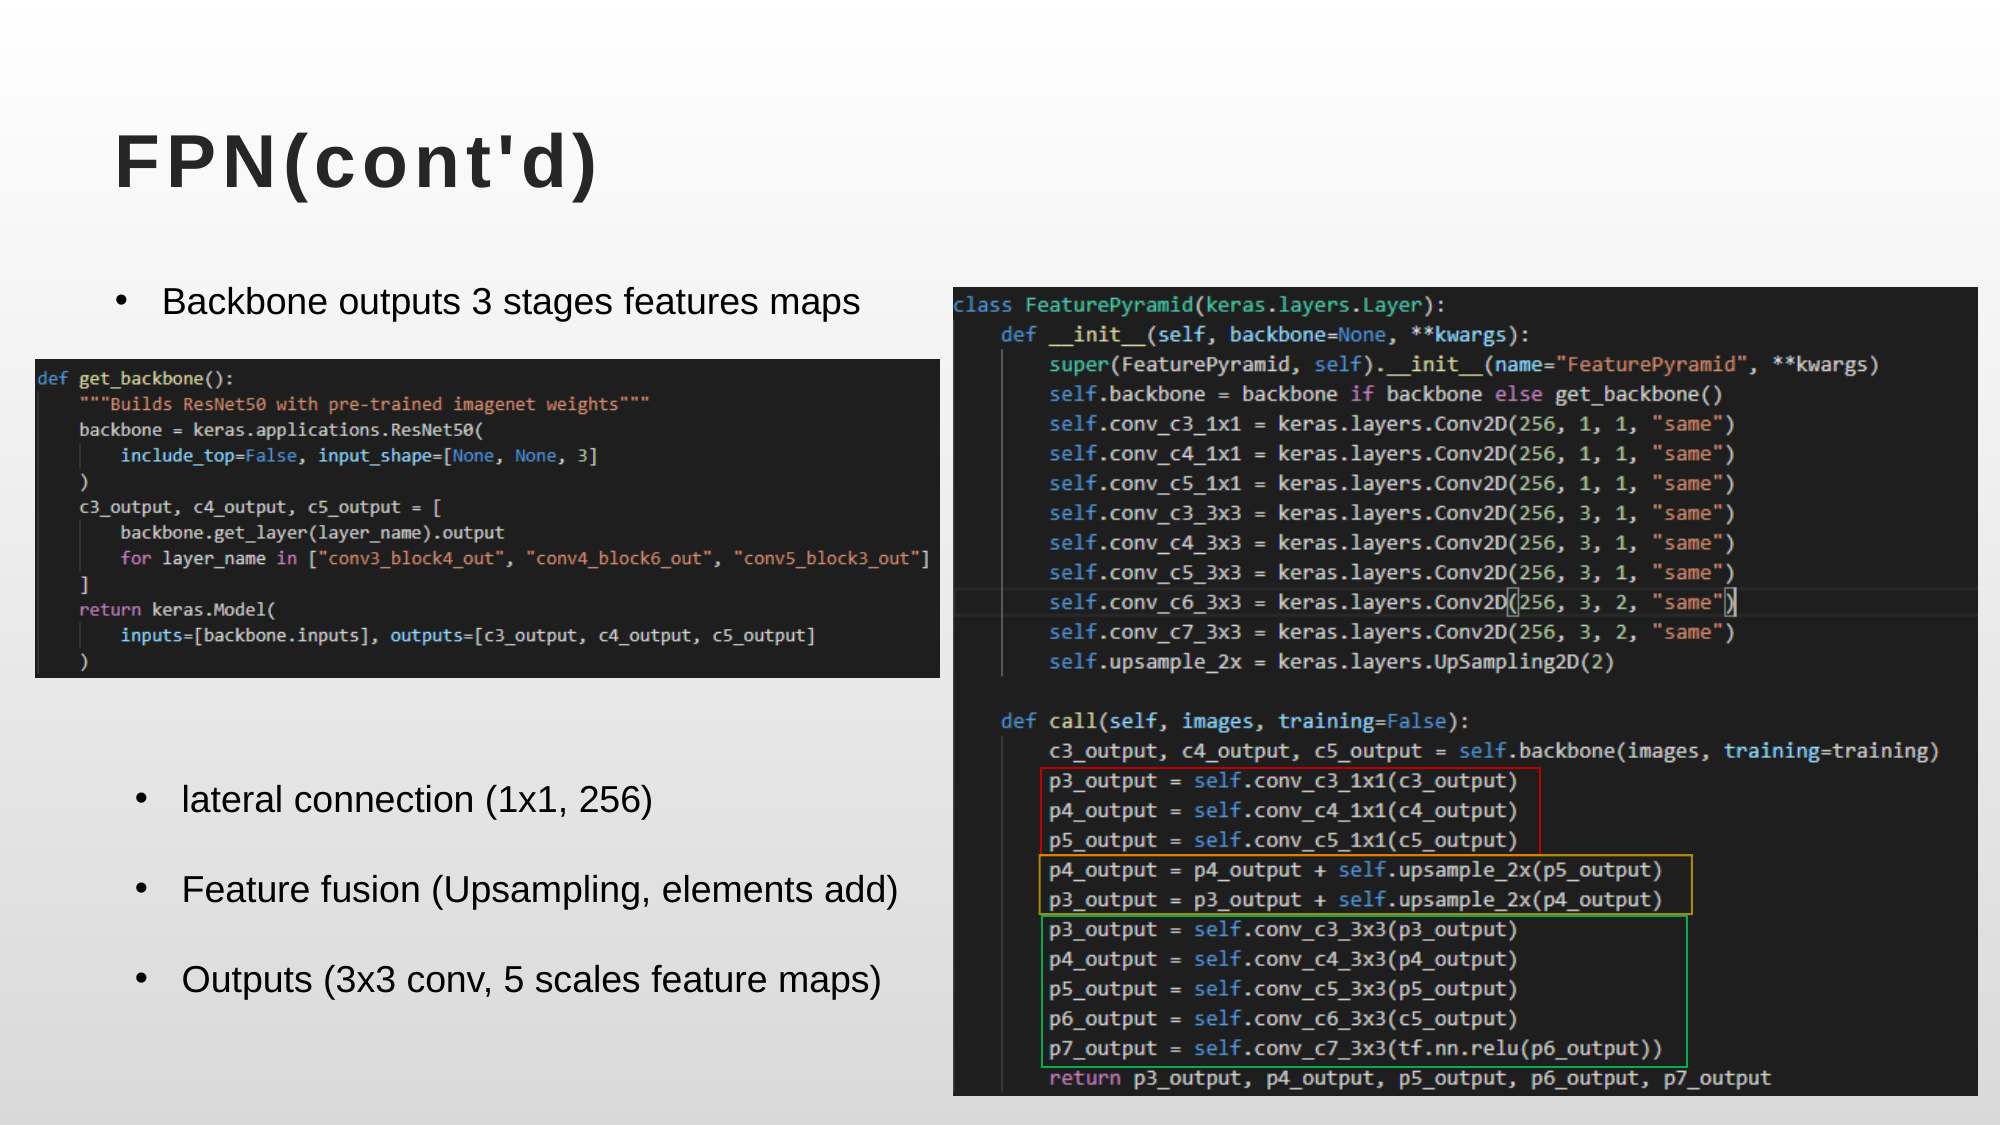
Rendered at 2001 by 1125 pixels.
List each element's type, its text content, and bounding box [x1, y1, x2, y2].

text_box Backbone outputs 3 stages features maps [100, 269, 877, 329]
text_box lateral connection (1x1, 256) Feature fusion (Upsampling, elements add) Outputs (3x3 conv, 5 scales feature maps) [120, 767, 915, 1008]
picture [953, 287, 1978, 1096]
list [35, 359, 940, 678]
title FPN(cont'd) [99, 99, 1900, 216]
